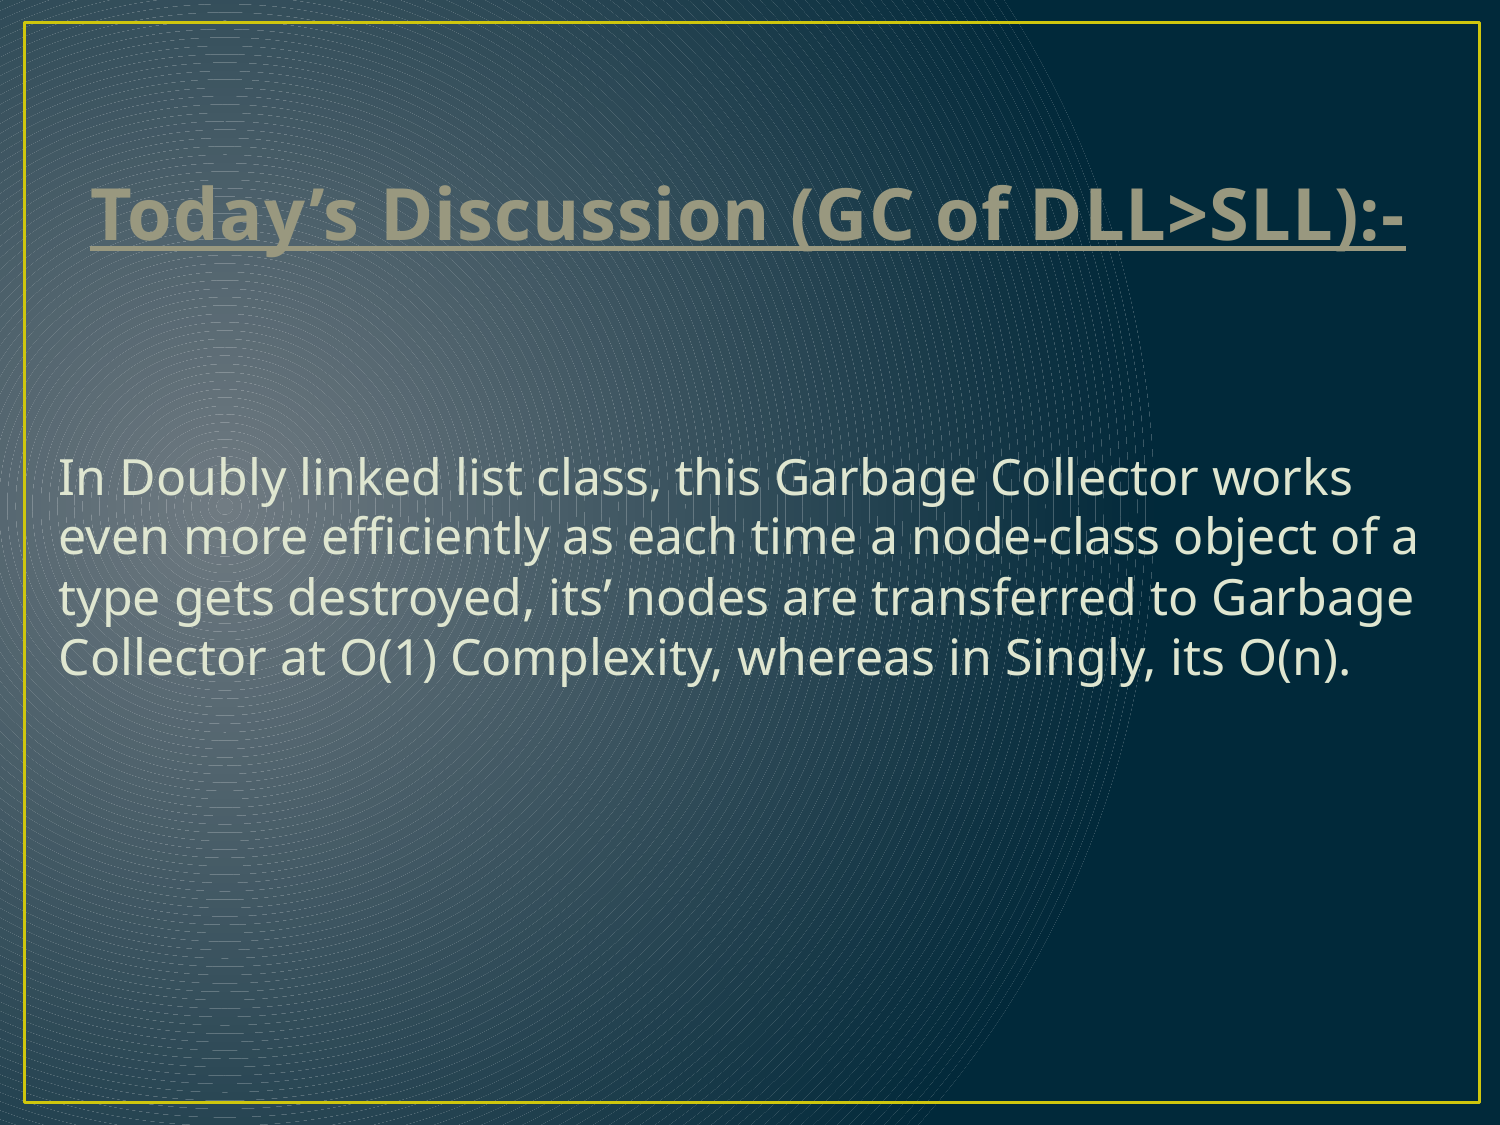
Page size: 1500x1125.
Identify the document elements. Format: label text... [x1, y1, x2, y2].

list In Doubly linked list class, this Garbage Collector works even more efficiently as each time a node-class object of a type gets destroyed, its’ nodes are transferred to Garbage Collector at O(1) Complexity, whereas in Singly, its O(n). [43, 437, 1457, 725]
title Today’s Discussion (GC of DLL>SLL):- [75, 75, 1425, 263]
